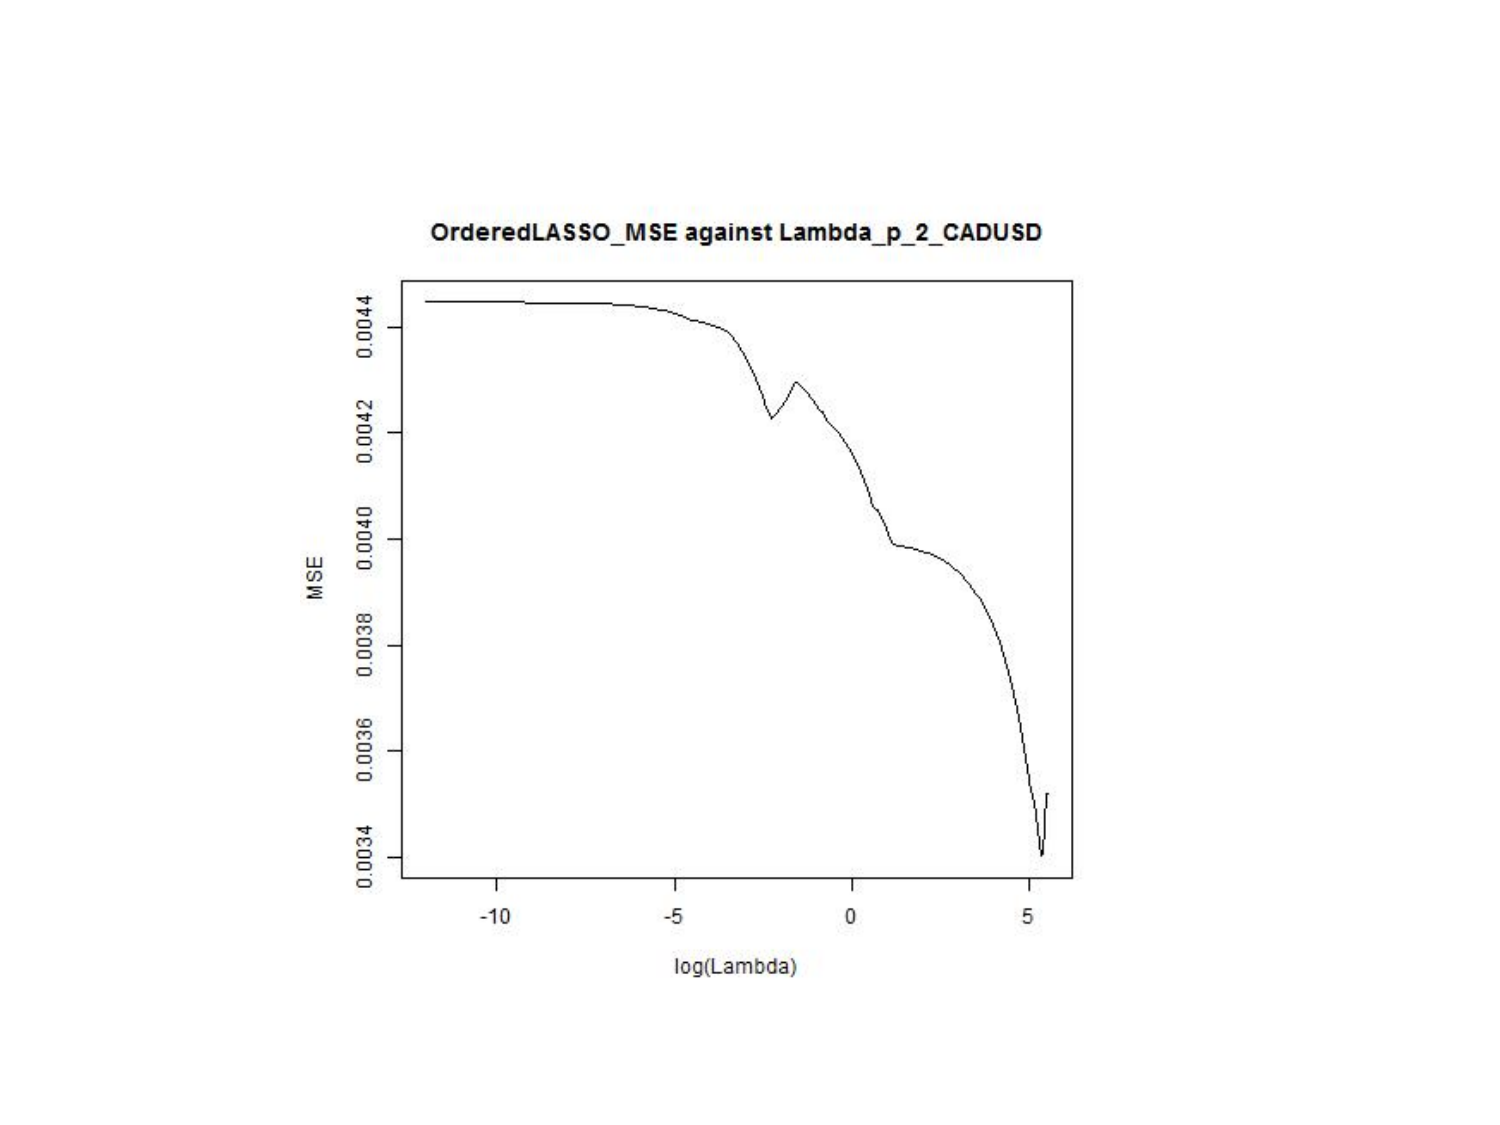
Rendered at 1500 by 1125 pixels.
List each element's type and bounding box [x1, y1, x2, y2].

picture [299, 179, 1126, 1006]
